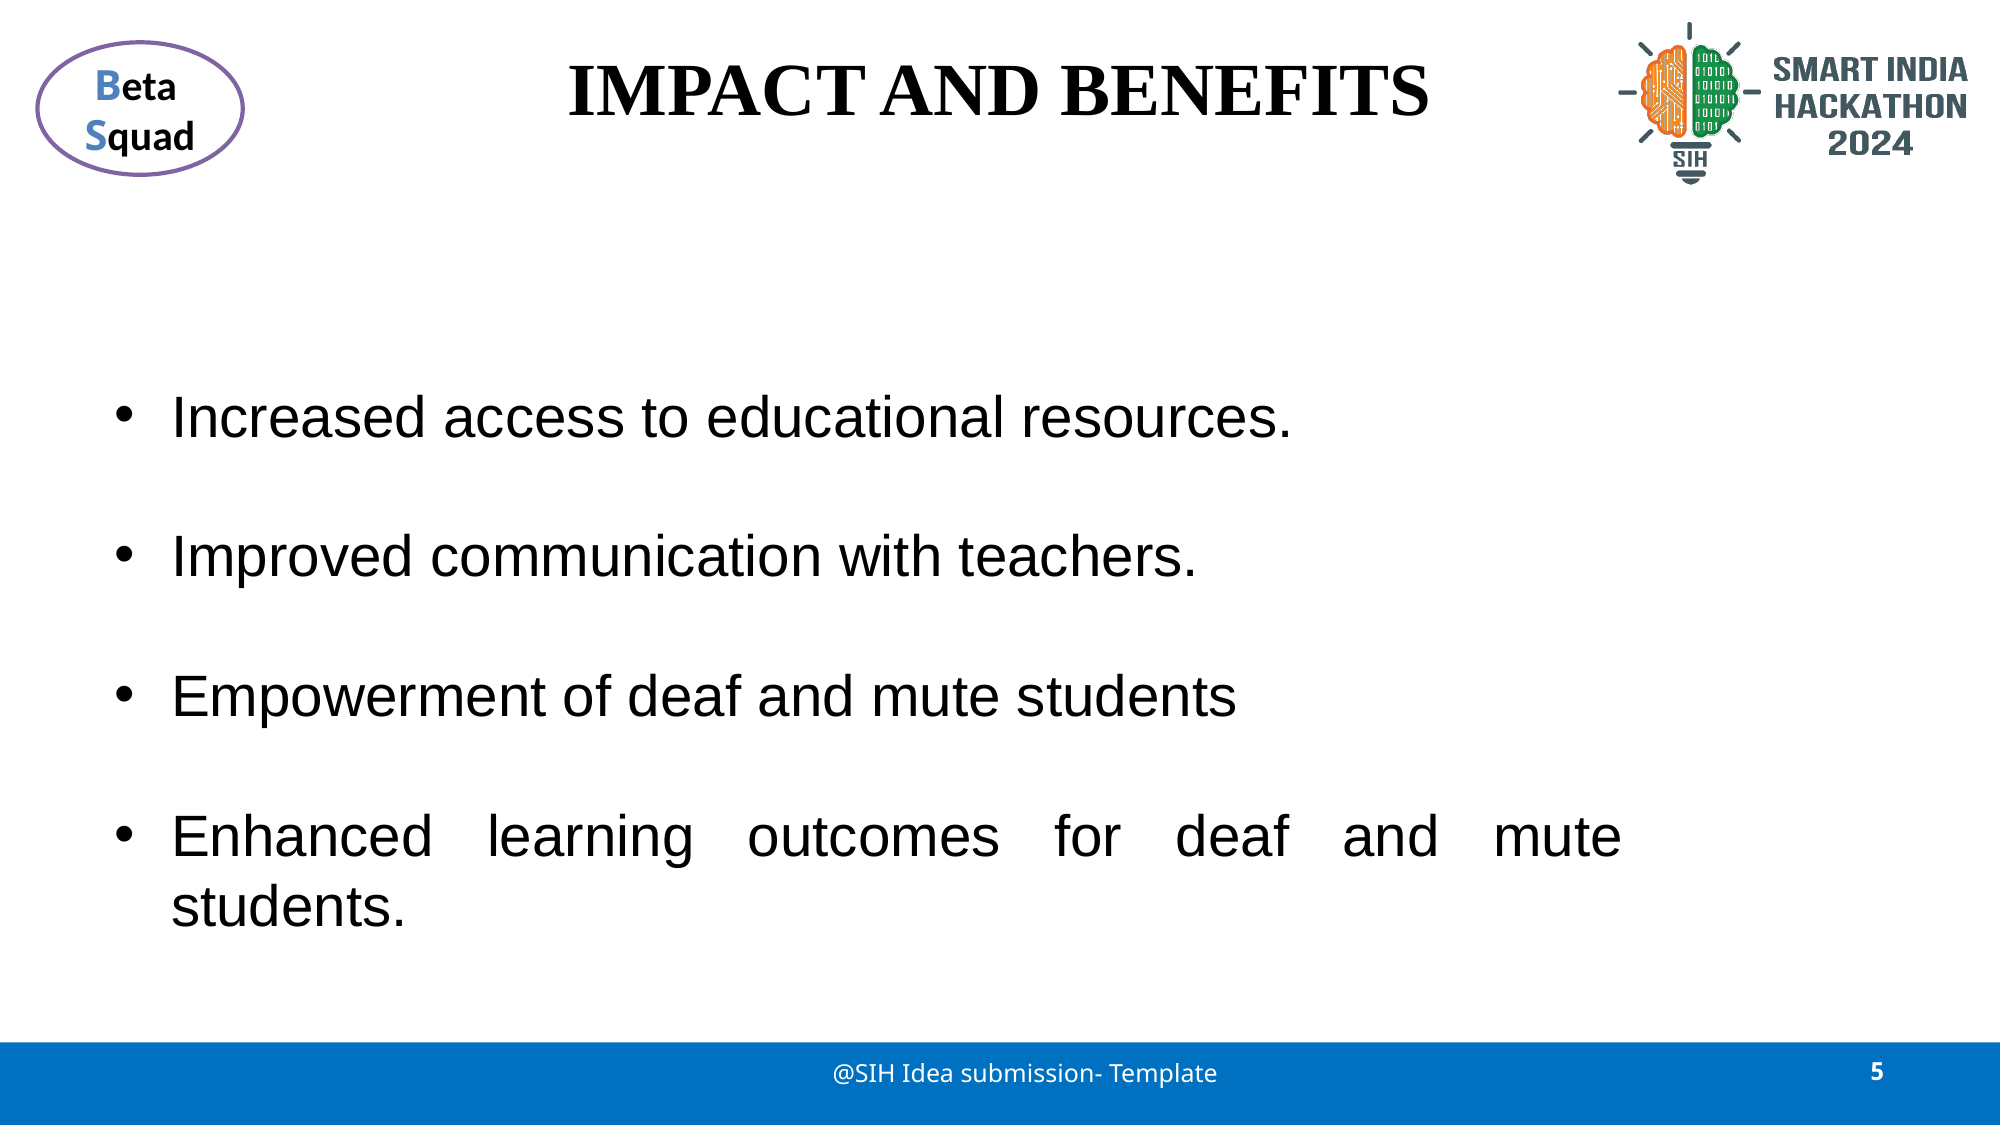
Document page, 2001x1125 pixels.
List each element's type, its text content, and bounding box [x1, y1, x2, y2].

picture [1607, 13, 1977, 202]
footer @SIH Idea submission- Template [762, 1042, 1289, 1103]
slide_number 5 [1433, 1042, 1900, 1103]
text_box [0, 1042, 2000, 1125]
title IMPACT AND BENEFITS [99, 0, 1901, 180]
text_box Increased access to educational resources. Improved communication with teachers. Empowerment of deaf and mute students Enhanced learning outcomes for deaf and mute students. [99, 231, 1640, 1016]
text_box Beta Squad [35, 40, 245, 177]
